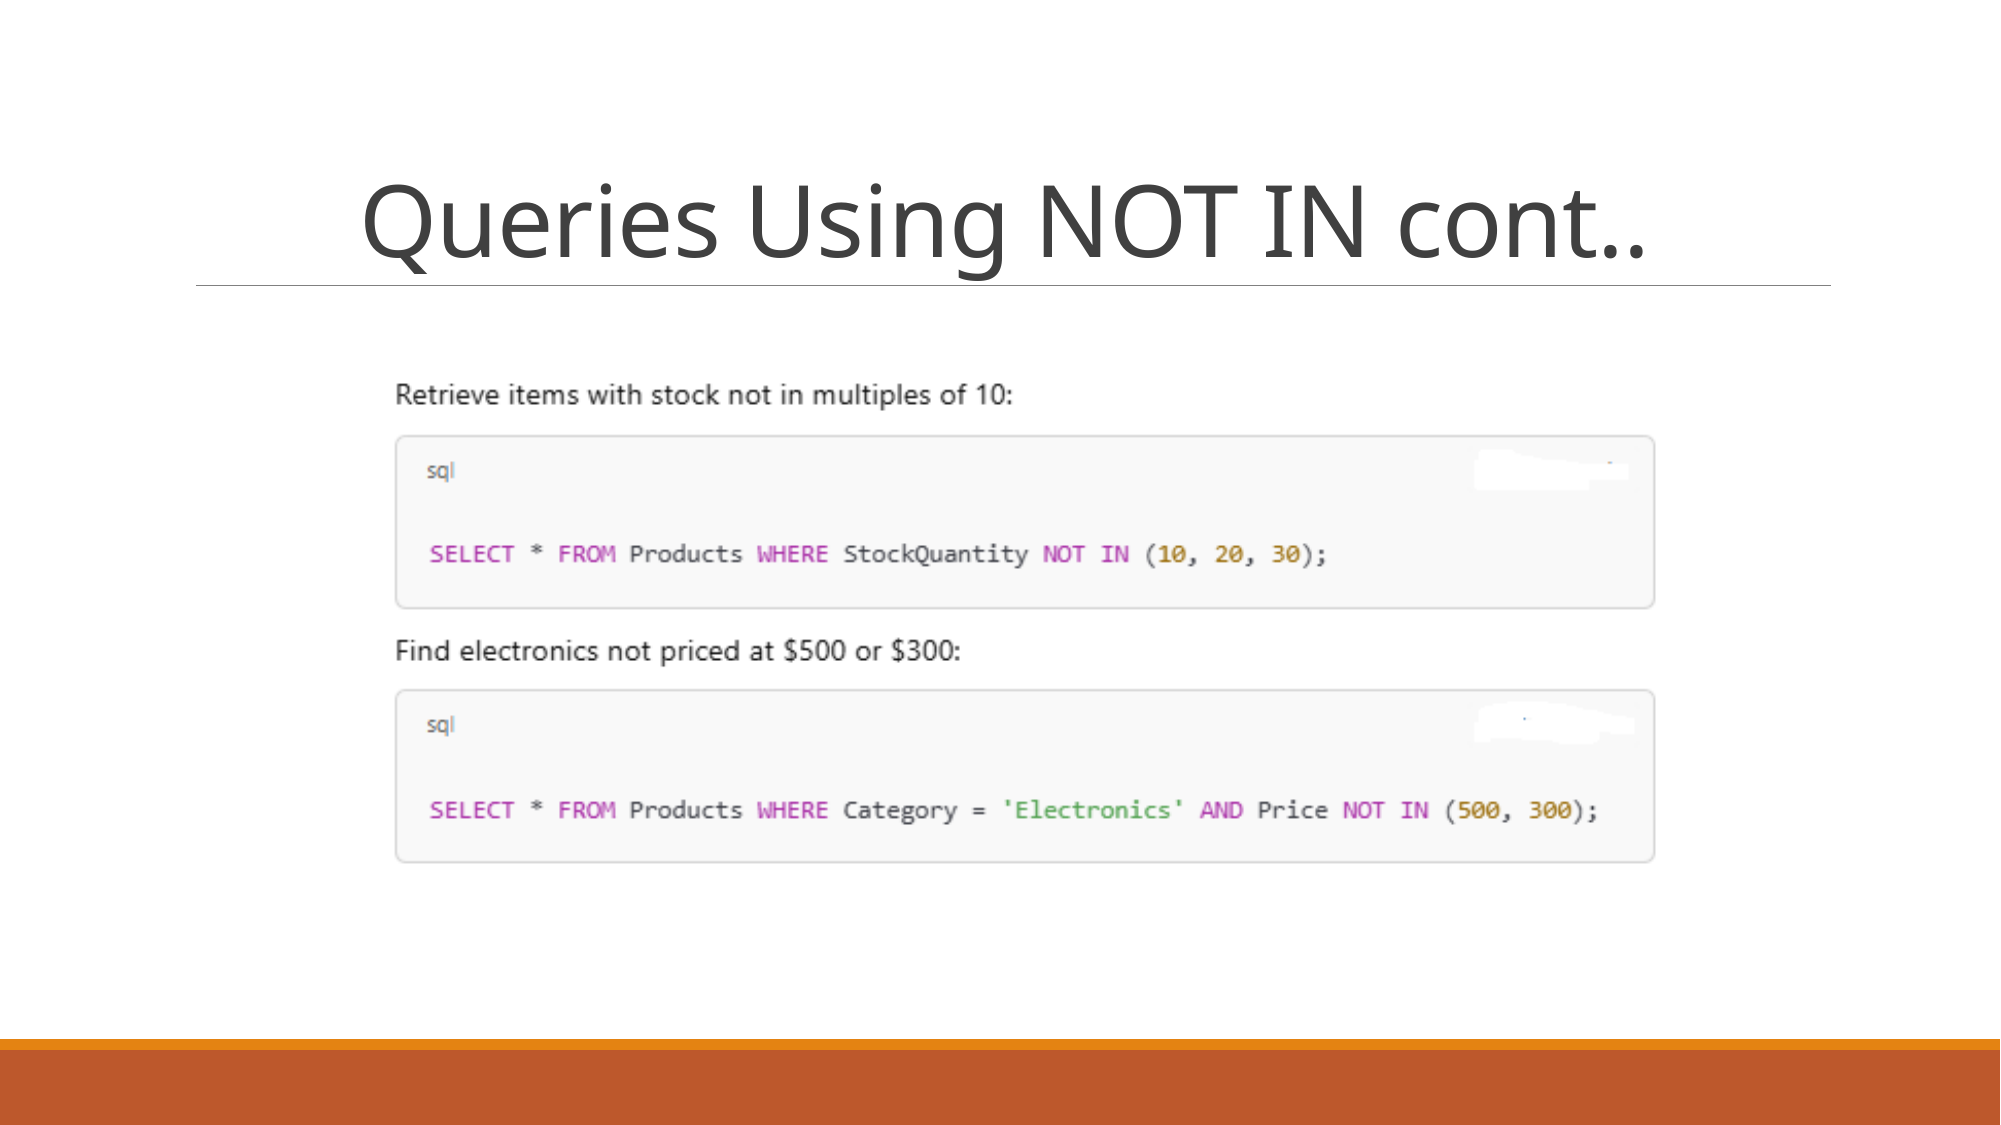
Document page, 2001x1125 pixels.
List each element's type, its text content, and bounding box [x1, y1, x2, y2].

picture [378, 370, 1695, 872]
title Queries Using NOT IN cont.. [180, 47, 1830, 285]
